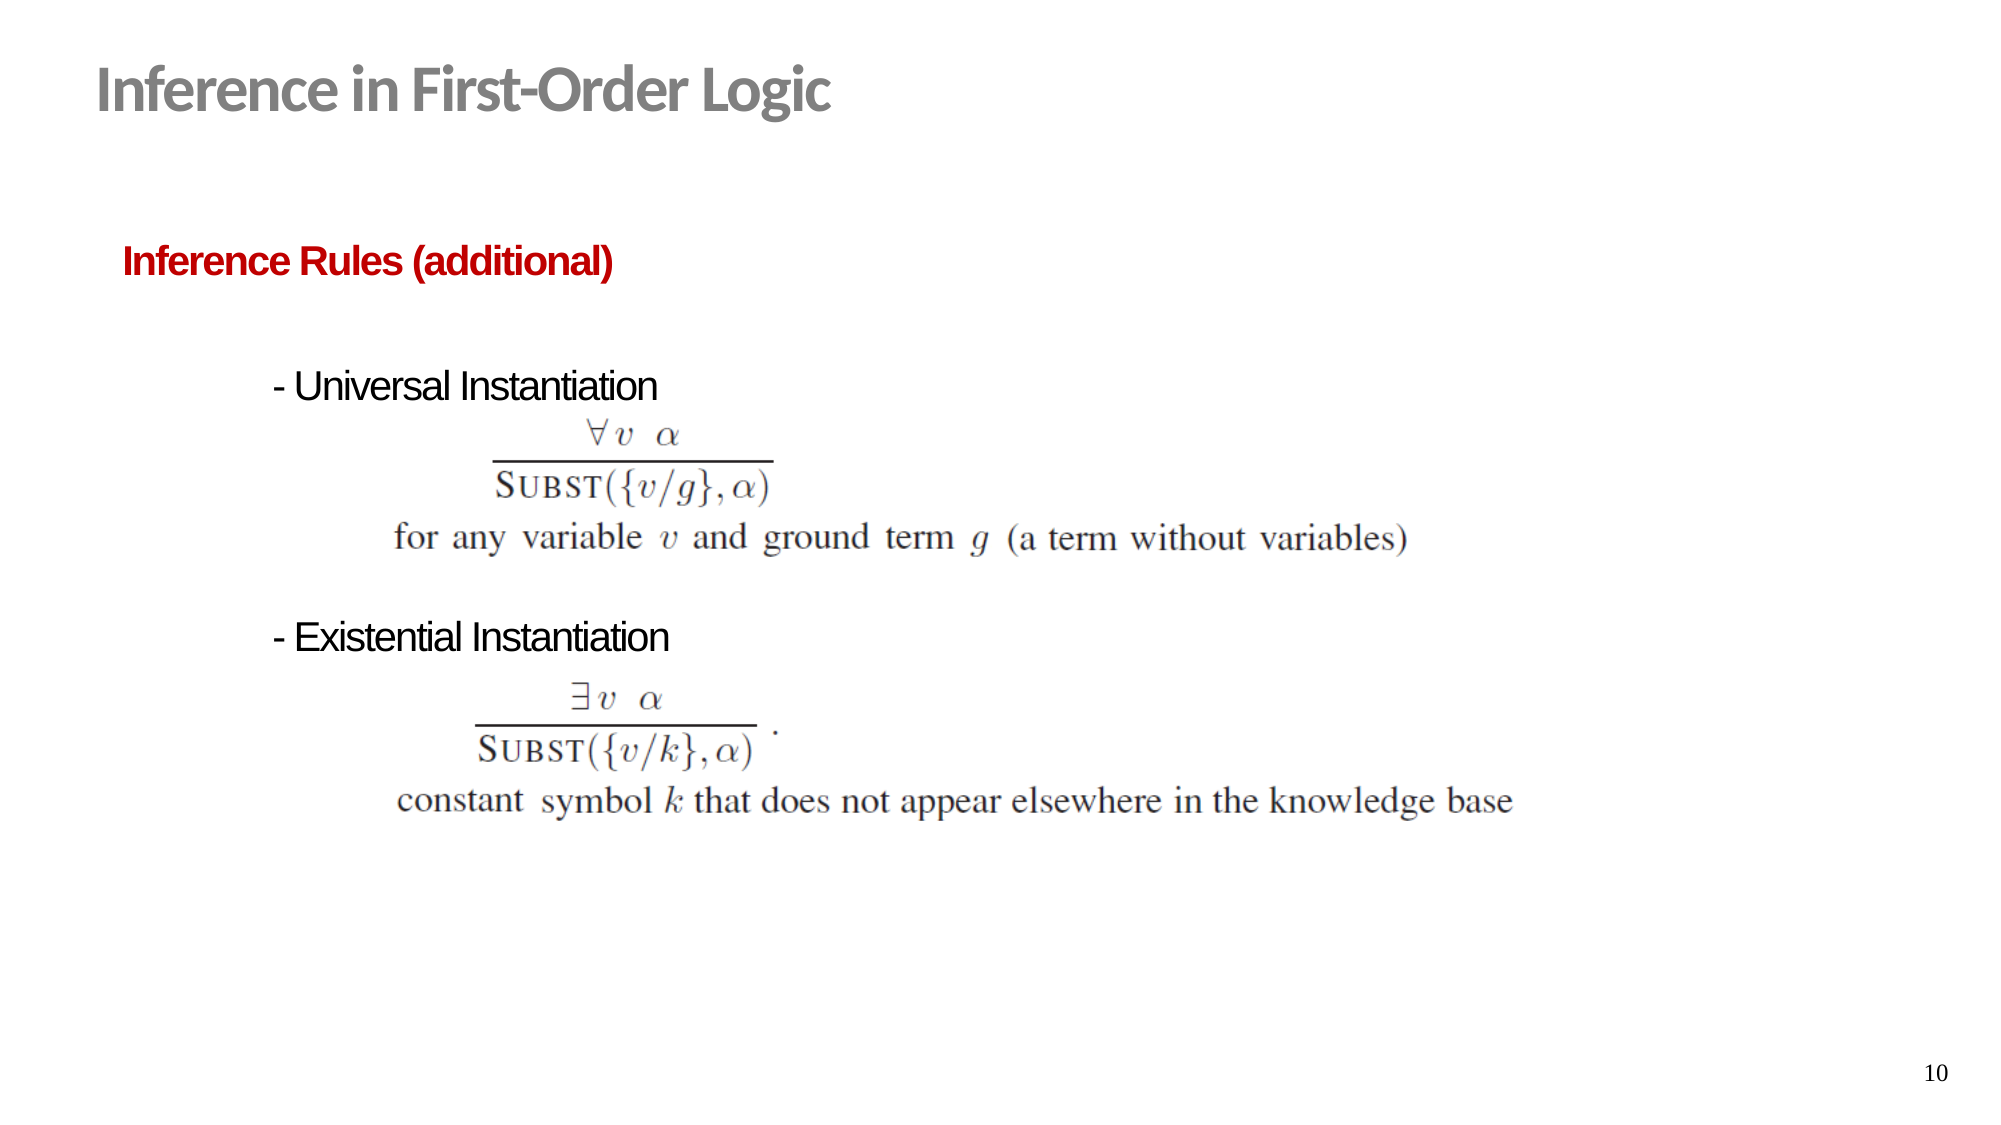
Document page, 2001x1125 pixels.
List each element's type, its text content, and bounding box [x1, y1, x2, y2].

text_box Inference Rules (additional) - Universal Instantiation - Existential Instantiation [107, 226, 1821, 792]
picture [387, 416, 1415, 561]
picture [387, 676, 1515, 826]
slide_number 10 [1436, 1041, 1964, 1102]
title Inference in First-Order Logic [80, 22, 1942, 157]
